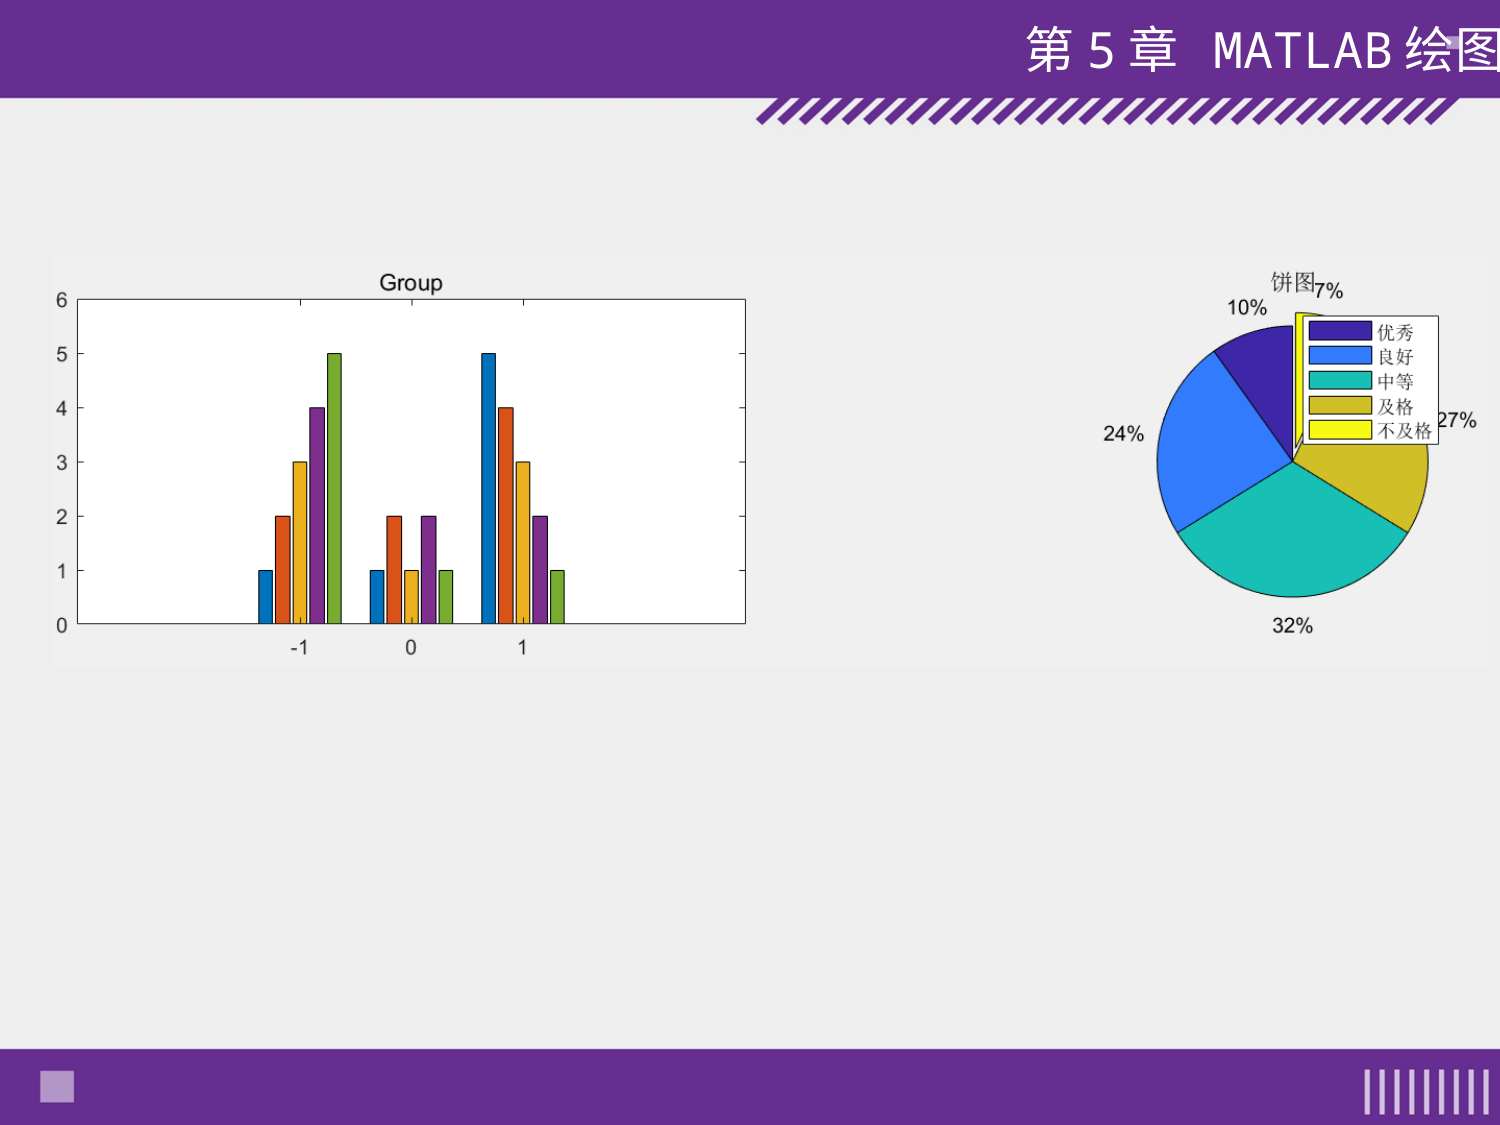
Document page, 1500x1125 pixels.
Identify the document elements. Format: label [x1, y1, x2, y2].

picture [0, 0, 1500, 1125]
title [75, 104, 1425, 173]
picture [1463, 32, 1497, 67]
